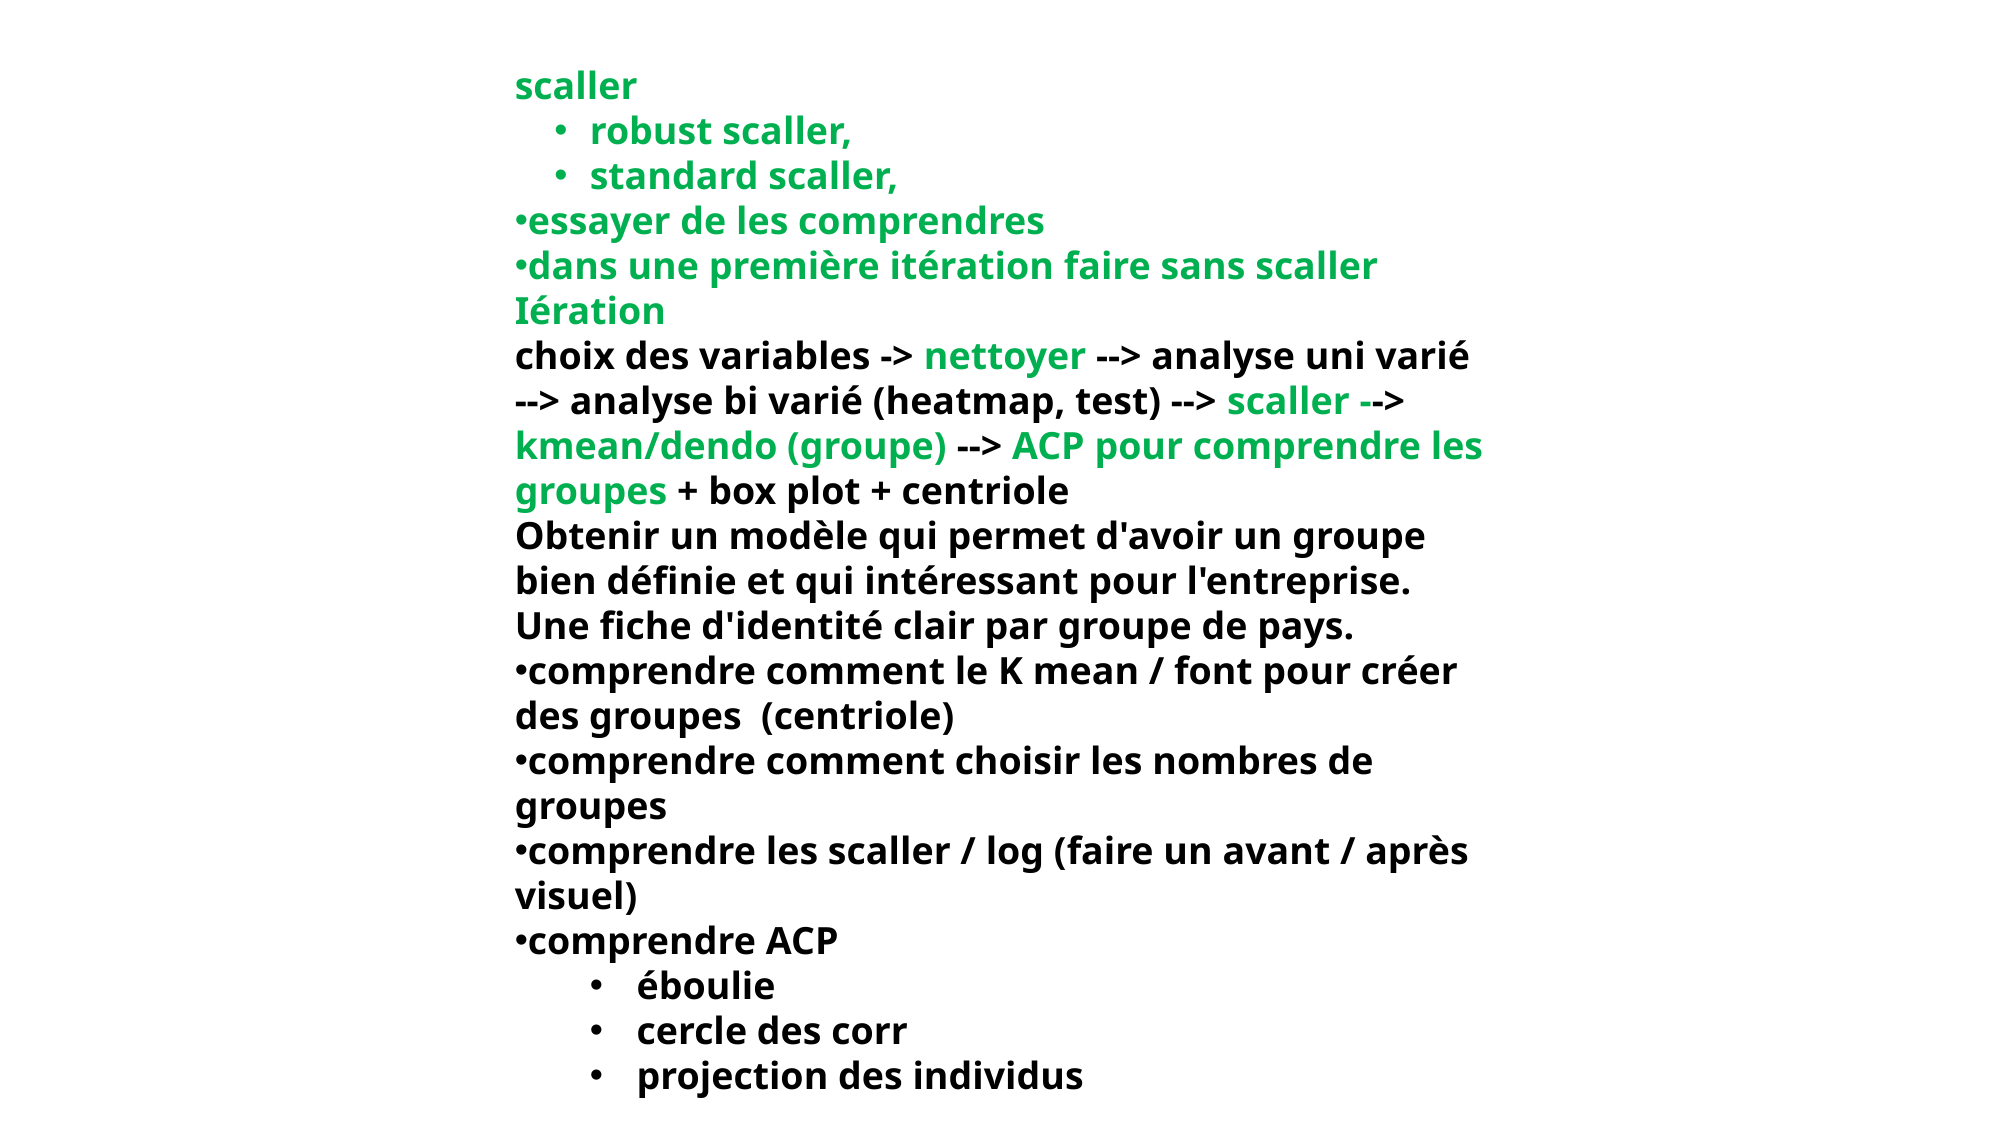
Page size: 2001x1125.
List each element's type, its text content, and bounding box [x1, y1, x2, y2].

text_box scaller robust scaller, standard scaller, essayer de les comprendres dans une première itération faire sans scaller Iération choix des variables -> nettoyer --> analyse uni varié --> analyse bi varié (heatmap, test) --> scaller --> kmean/dendo (groupe) --> ACP pour comprendre les groupes + box plot + centriole Obtenir un modèle qui permet d'avoir un groupe bien définie et qui intéressant pour l'entreprise. Une fiche d'identité clair par groupe de pays. comprendre comment le K mean / font pour créer des groupes (centriole) comprendre comment choisir les nombres de groupes comprendre les scaller / log (faire un avant / après visuel) comprendre ACP éboulie cercle des corr projection des individus [500, 55, 1500, 1105]
